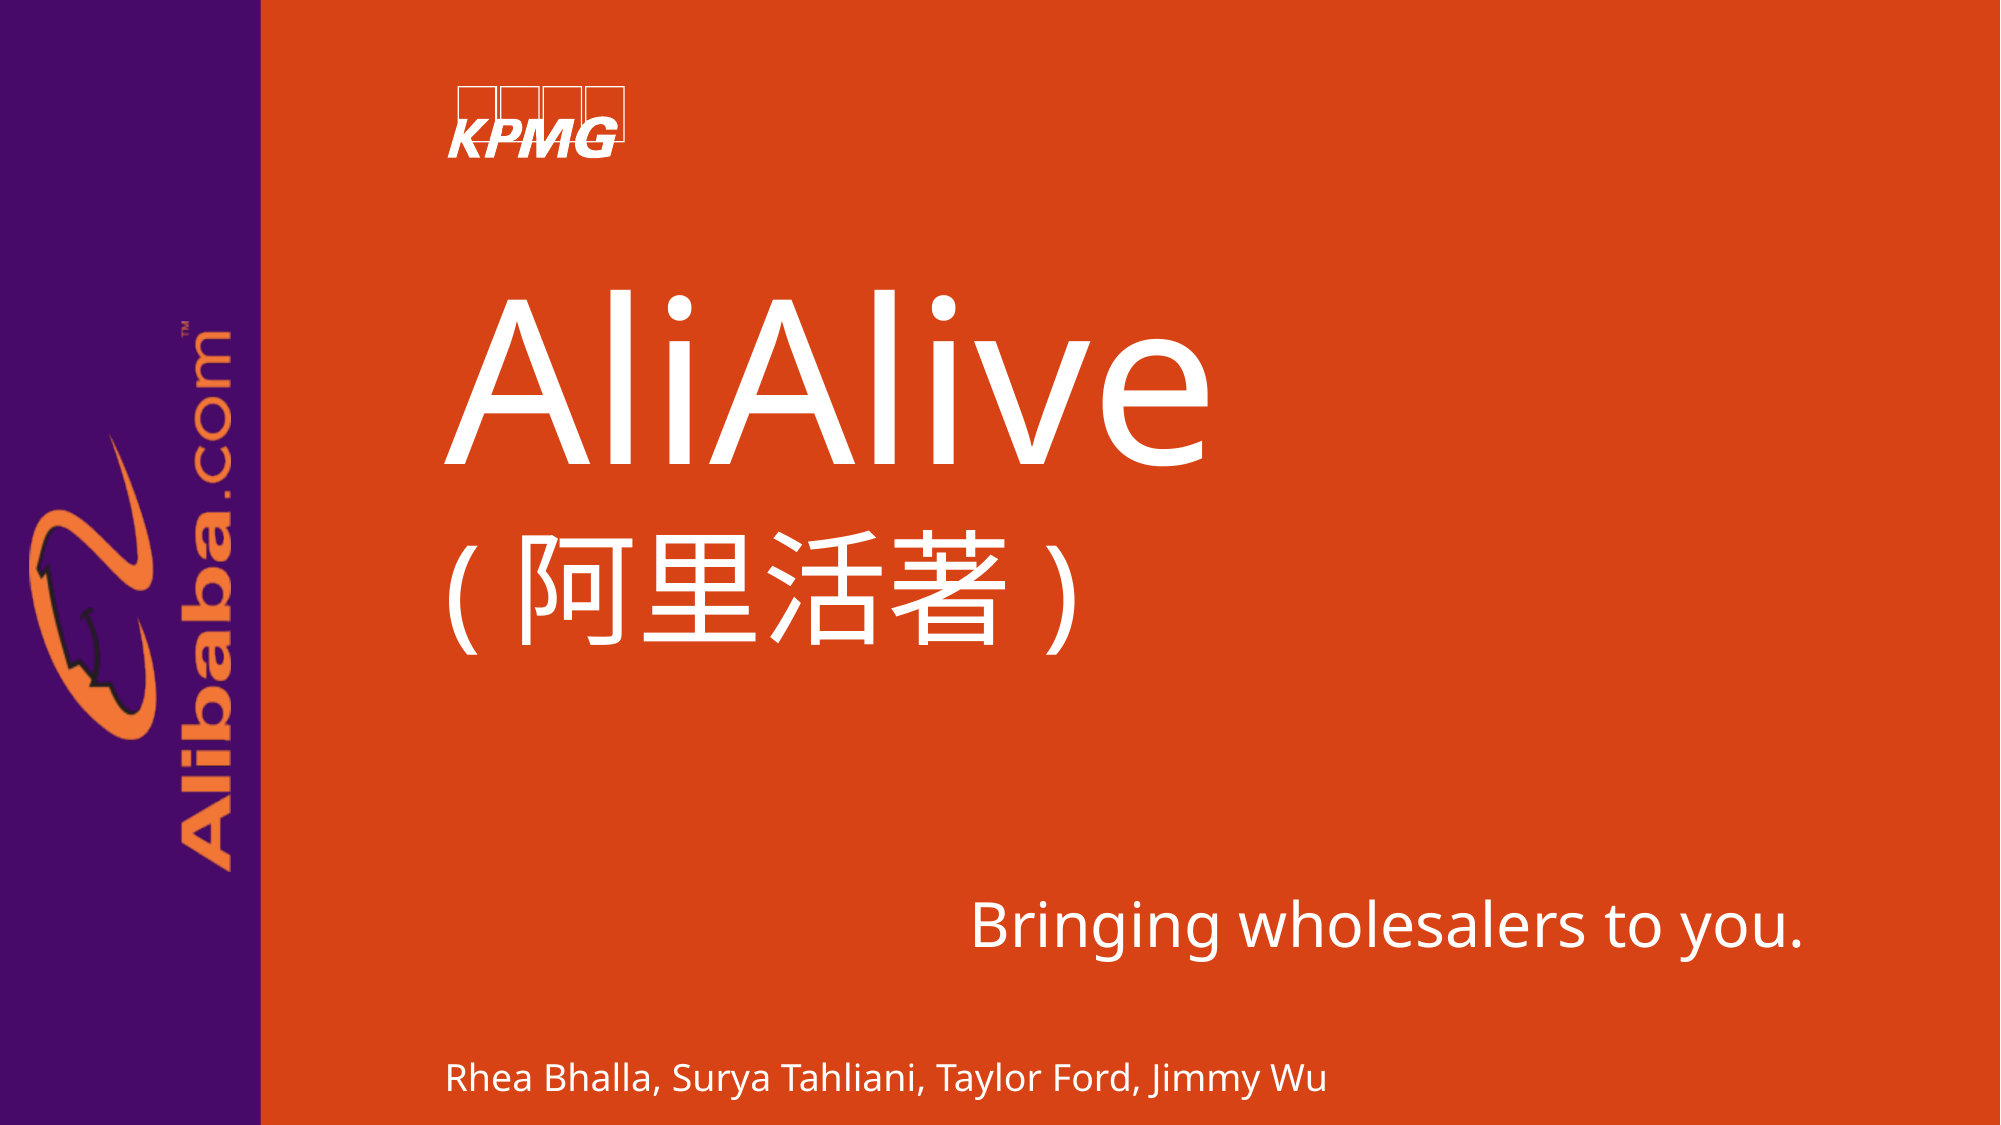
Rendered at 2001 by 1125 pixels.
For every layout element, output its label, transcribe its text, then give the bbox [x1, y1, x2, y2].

title AliAlive (阿里活著) Bringing wholesalers to you. [444, 235, 1949, 1032]
list Rhea Bhalla, Surya Tahliani, Taylor Ford, Jimmy Wu [444, 1046, 1831, 1083]
picture [0, 322, 406, 871]
